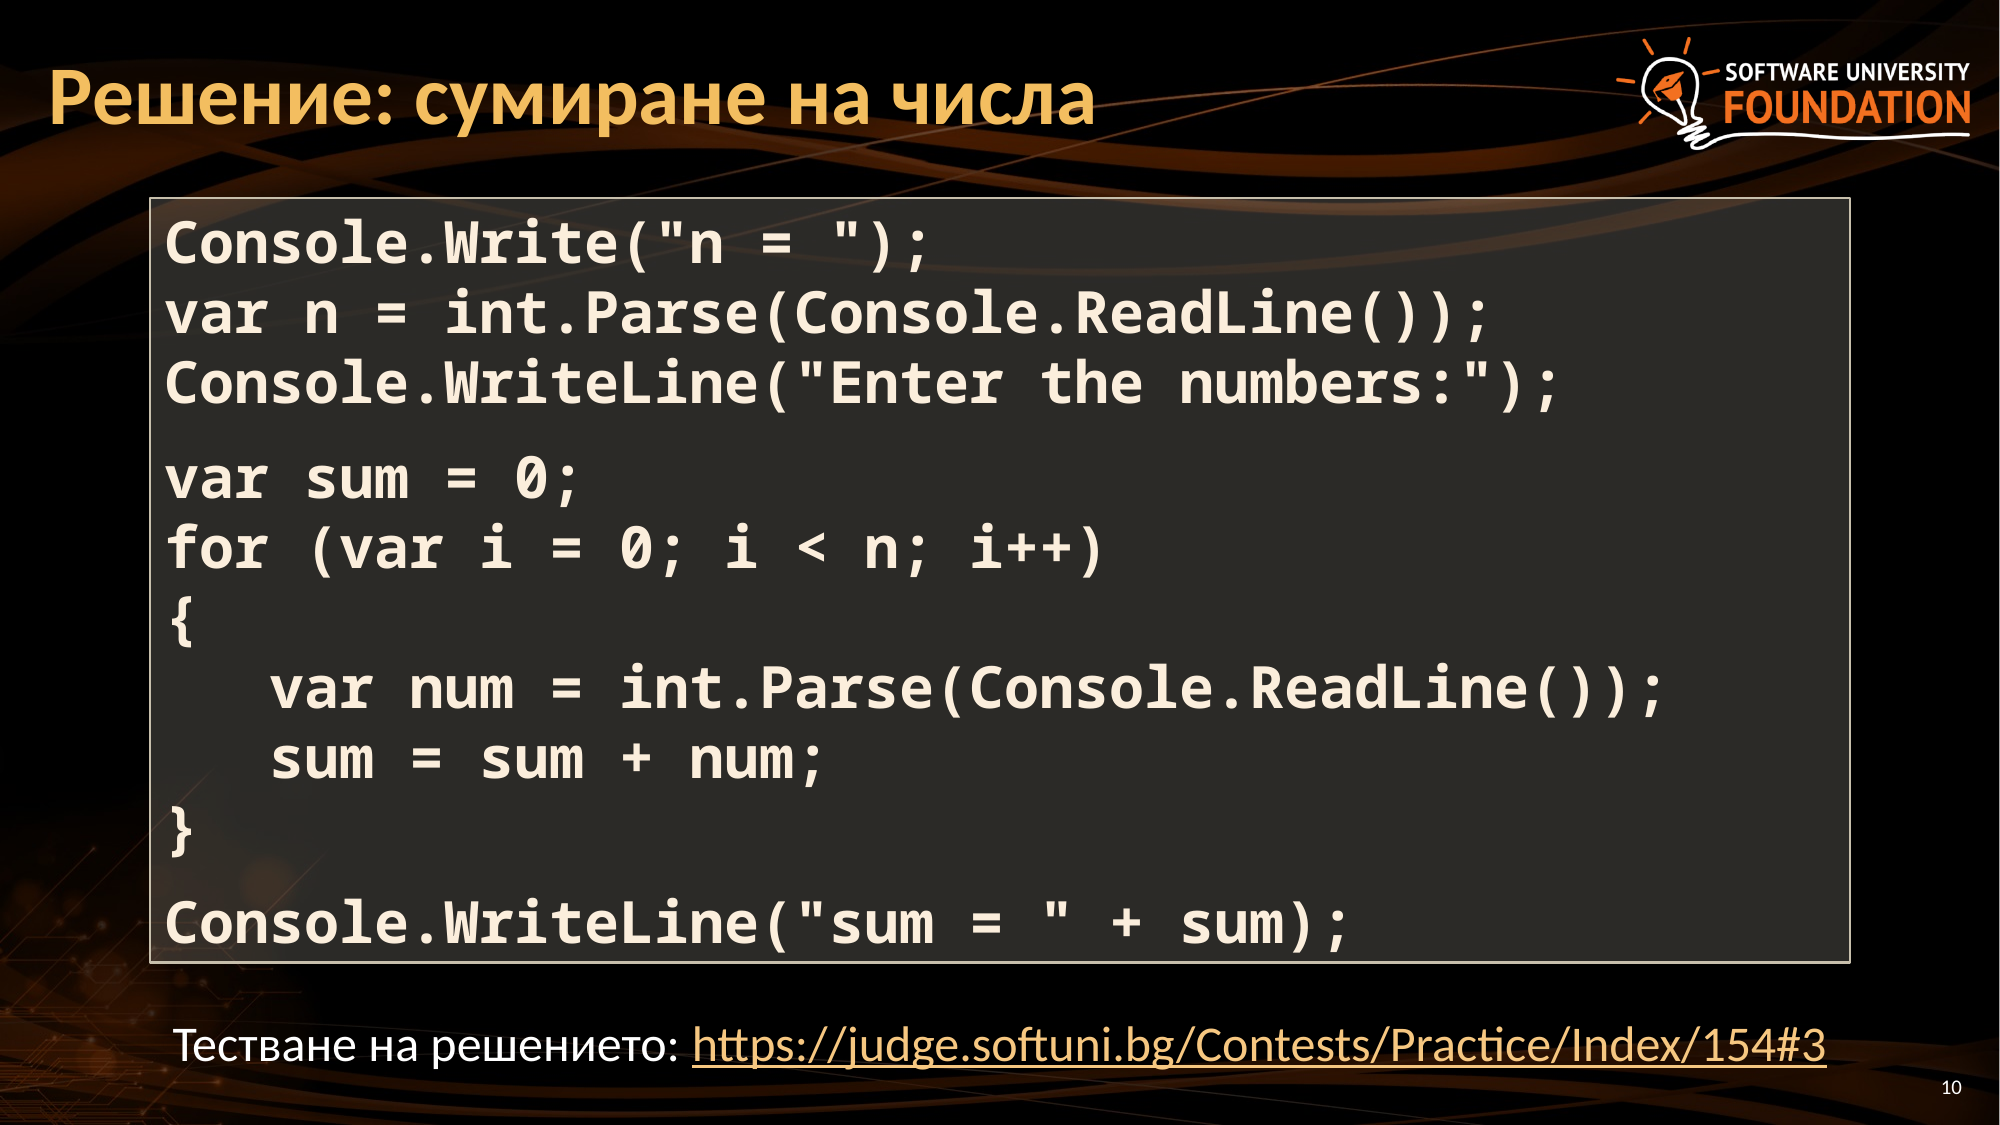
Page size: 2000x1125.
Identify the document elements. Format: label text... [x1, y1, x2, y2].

slide_number 10 [1897, 1070, 1968, 1103]
title Решение: сумиране на числа [30, 6, 1602, 189]
picture [0, 0, 2000, 1125]
text_box Тестване на решението: https://judge.softuni.bg/Contests/Practice/Index/154#3 [124, 1004, 1875, 1080]
text_box Console.Write("n = "); var n = int.Parse(Console.ReadLine()); Console.WriteLine("Enter the numbers:"); var sum = 0; for (var i = 0; i < n; i++) { var num = int.Parse(Console.ReadLine()); sum = sum + num; } Console.WriteLine("sum = " + sum); [149, 198, 1850, 963]
